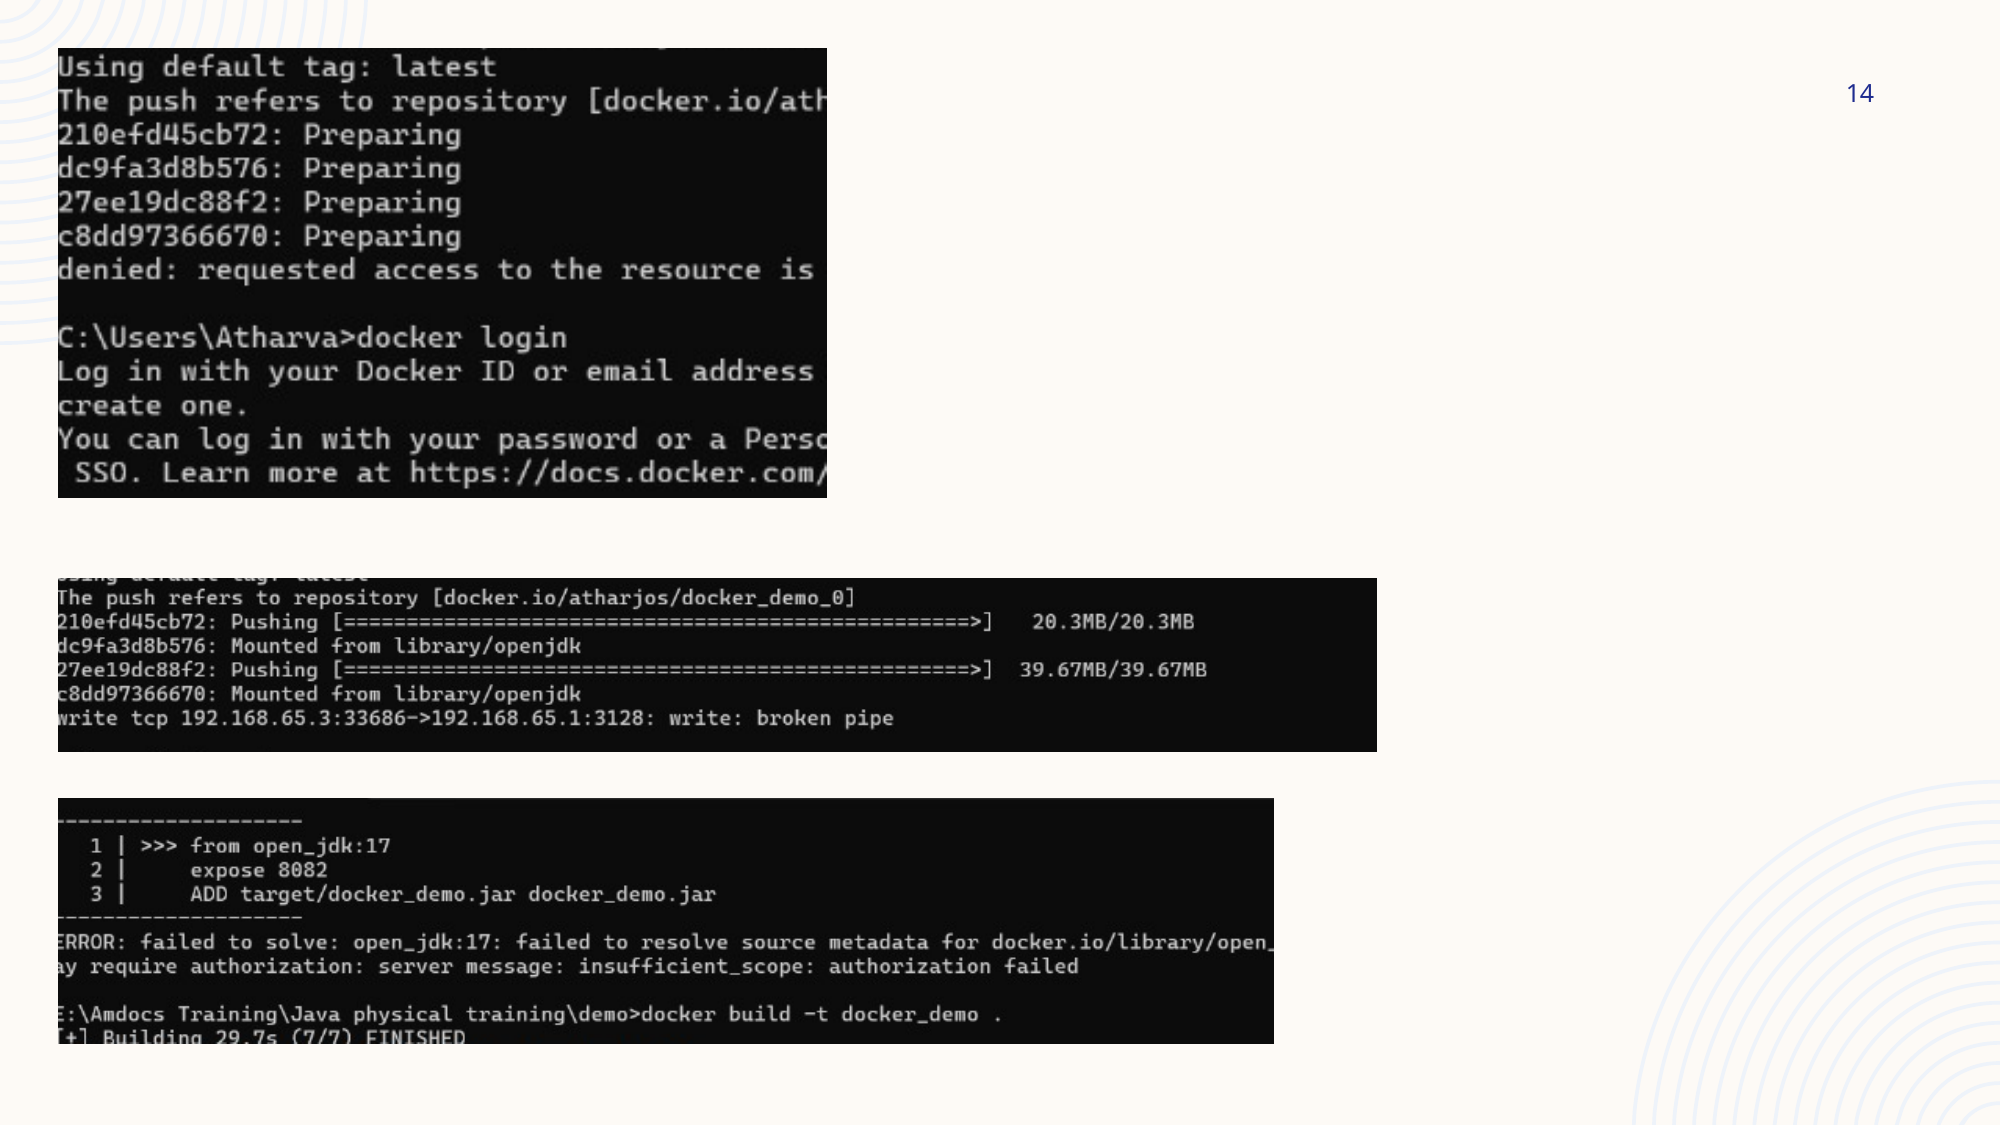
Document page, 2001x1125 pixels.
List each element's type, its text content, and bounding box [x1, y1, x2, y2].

picture [58, 578, 1377, 752]
picture [58, 798, 1274, 1045]
slide_number 14 [1712, 75, 1875, 116]
picture [58, 48, 827, 498]
